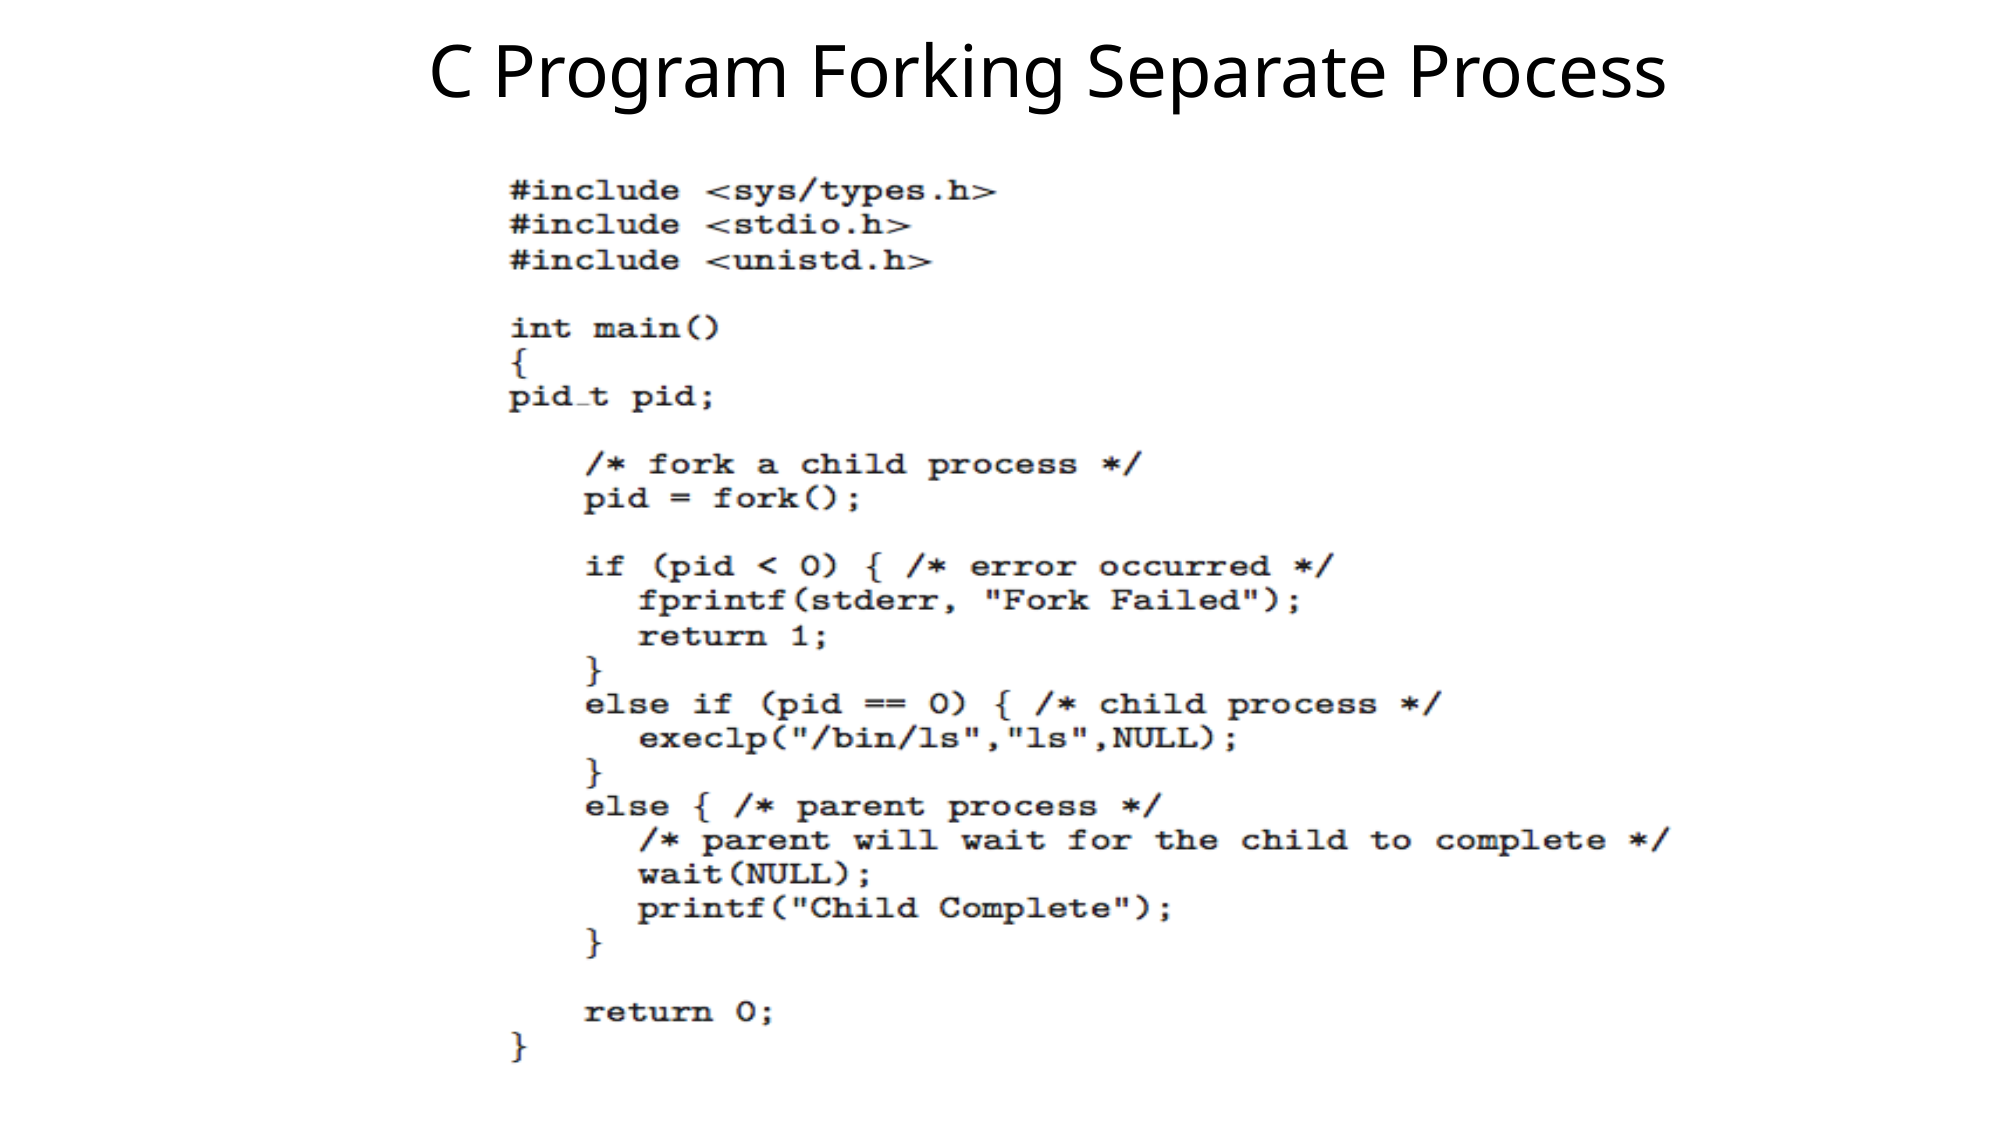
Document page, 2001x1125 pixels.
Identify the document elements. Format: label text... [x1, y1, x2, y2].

title C Program Forking Separate Process [413, 26, 1764, 122]
picture [271, 166, 1730, 1086]
